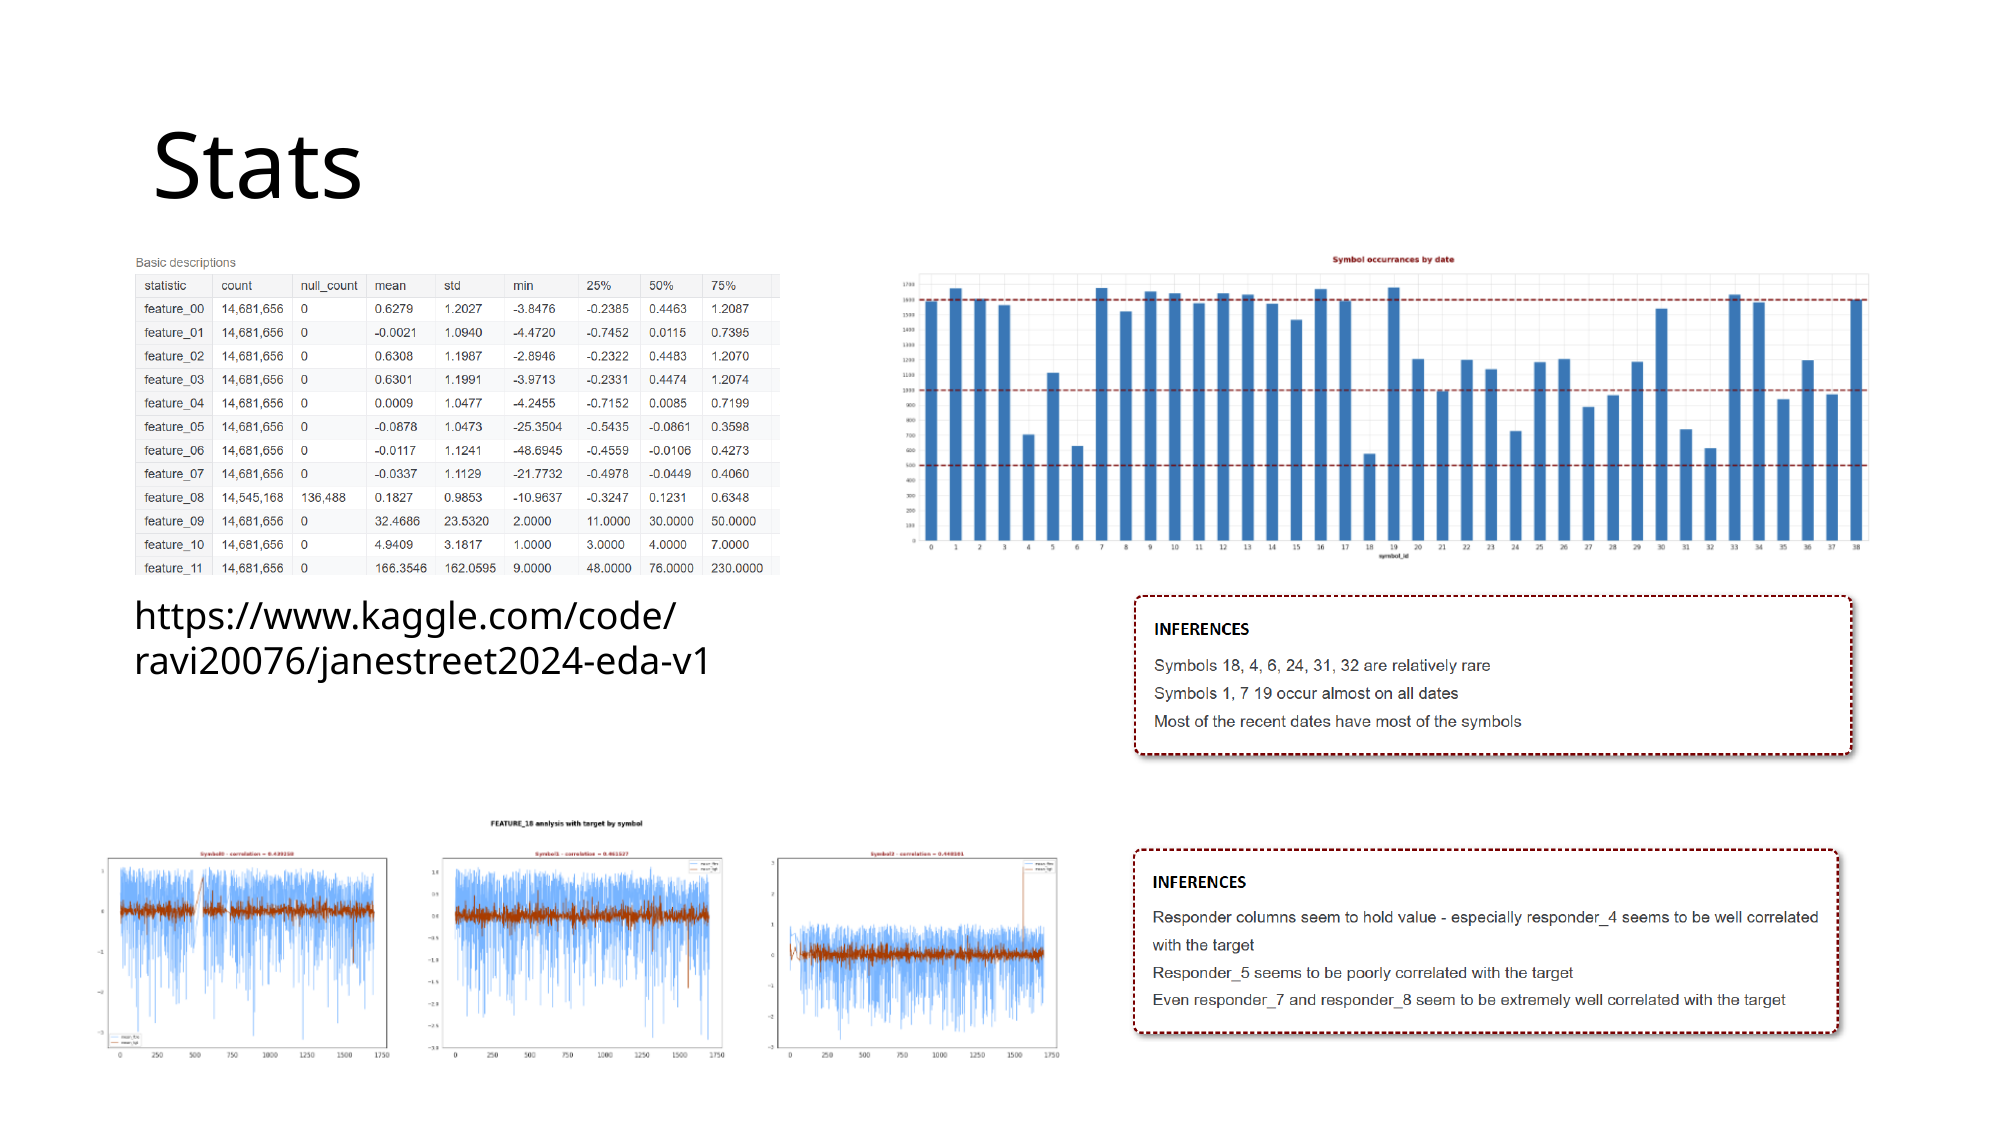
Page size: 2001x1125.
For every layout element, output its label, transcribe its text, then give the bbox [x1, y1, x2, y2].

picture [39, 794, 1086, 1066]
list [98, 228, 781, 575]
picture [829, 241, 1889, 562]
picture [1105, 583, 1863, 767]
text_box https://www.kaggle.com/code/ravi20076/janestreet2024-eda-v1 [119, 584, 760, 690]
title Stats [137, 59, 1863, 278]
picture [1102, 830, 1850, 1042]
